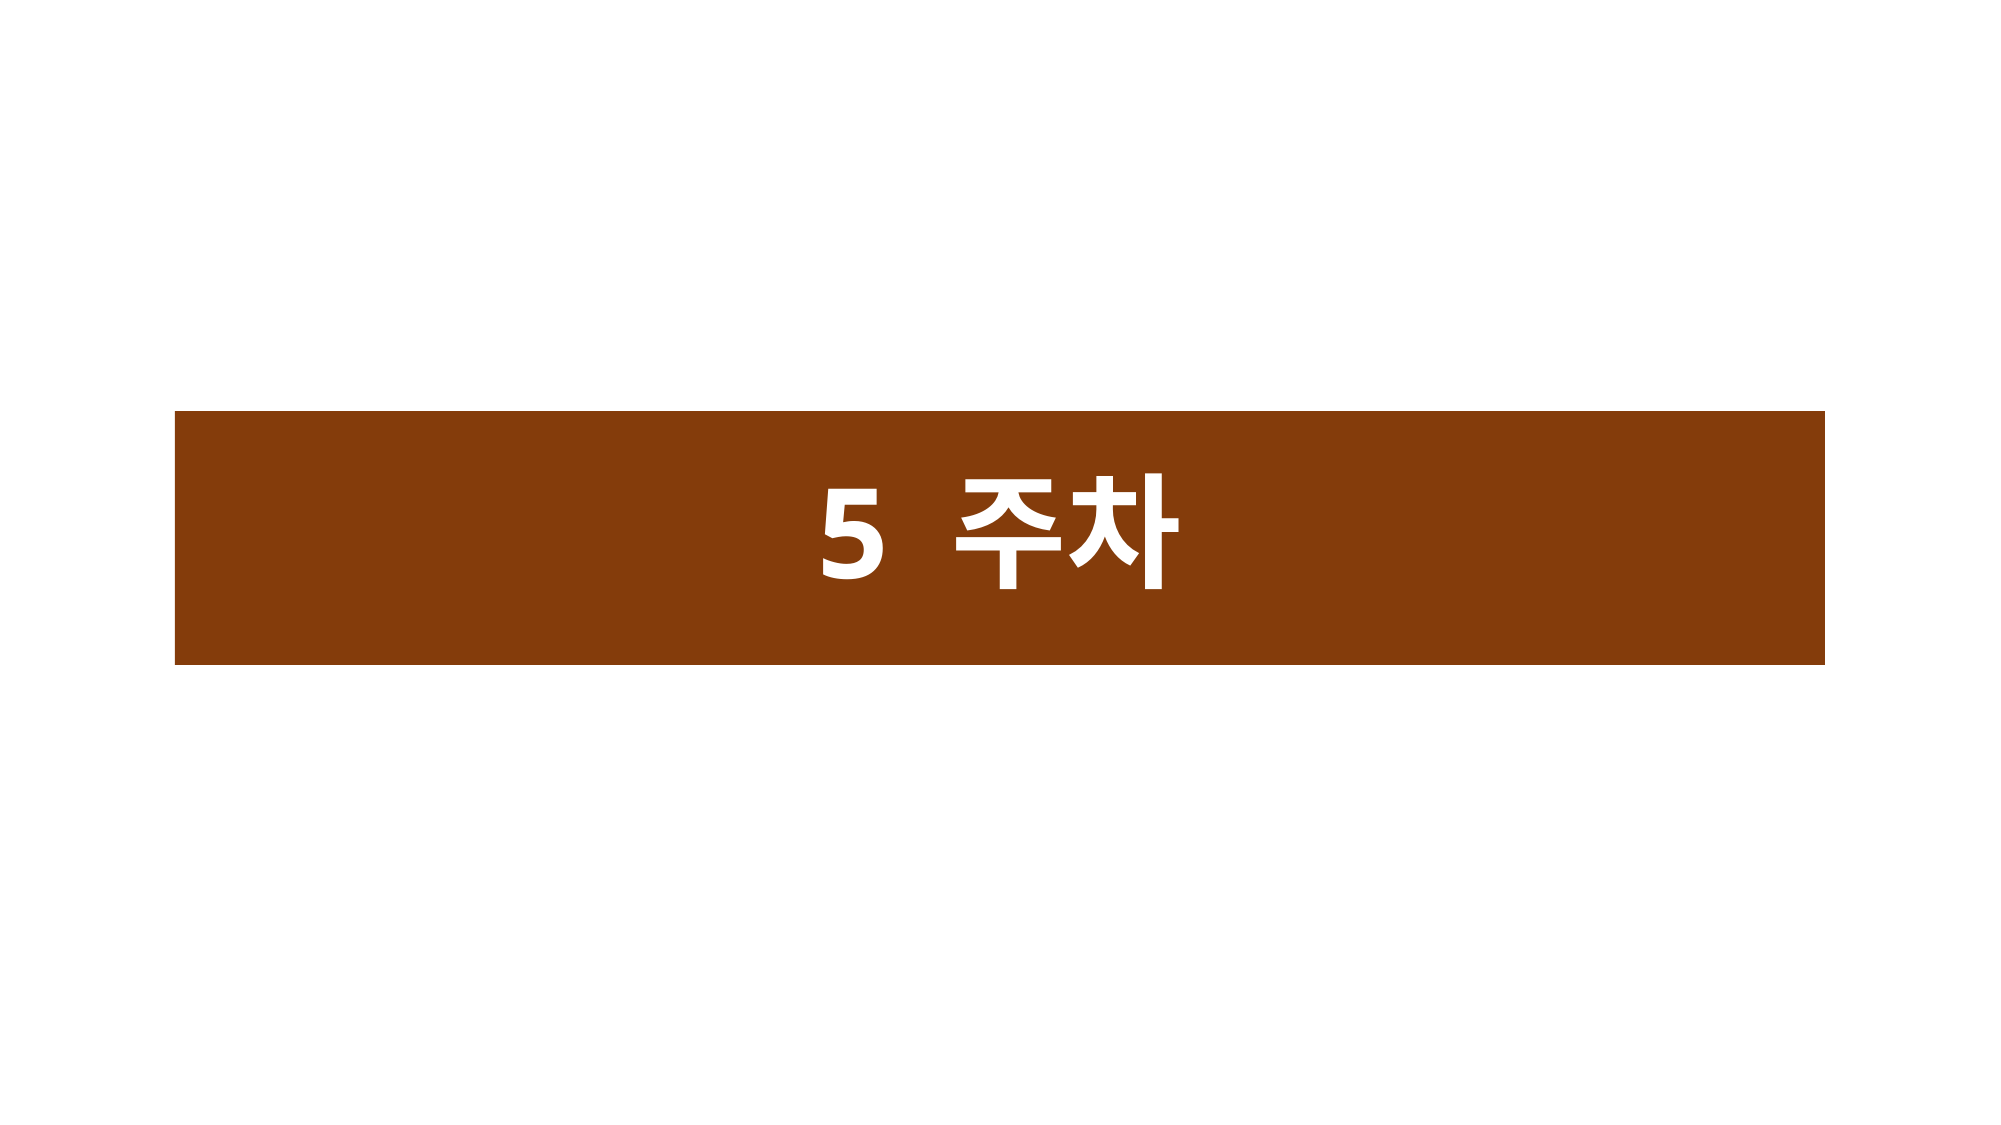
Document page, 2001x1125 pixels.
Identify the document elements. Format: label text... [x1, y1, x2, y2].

title 5 주차 [174, 411, 1825, 665]
